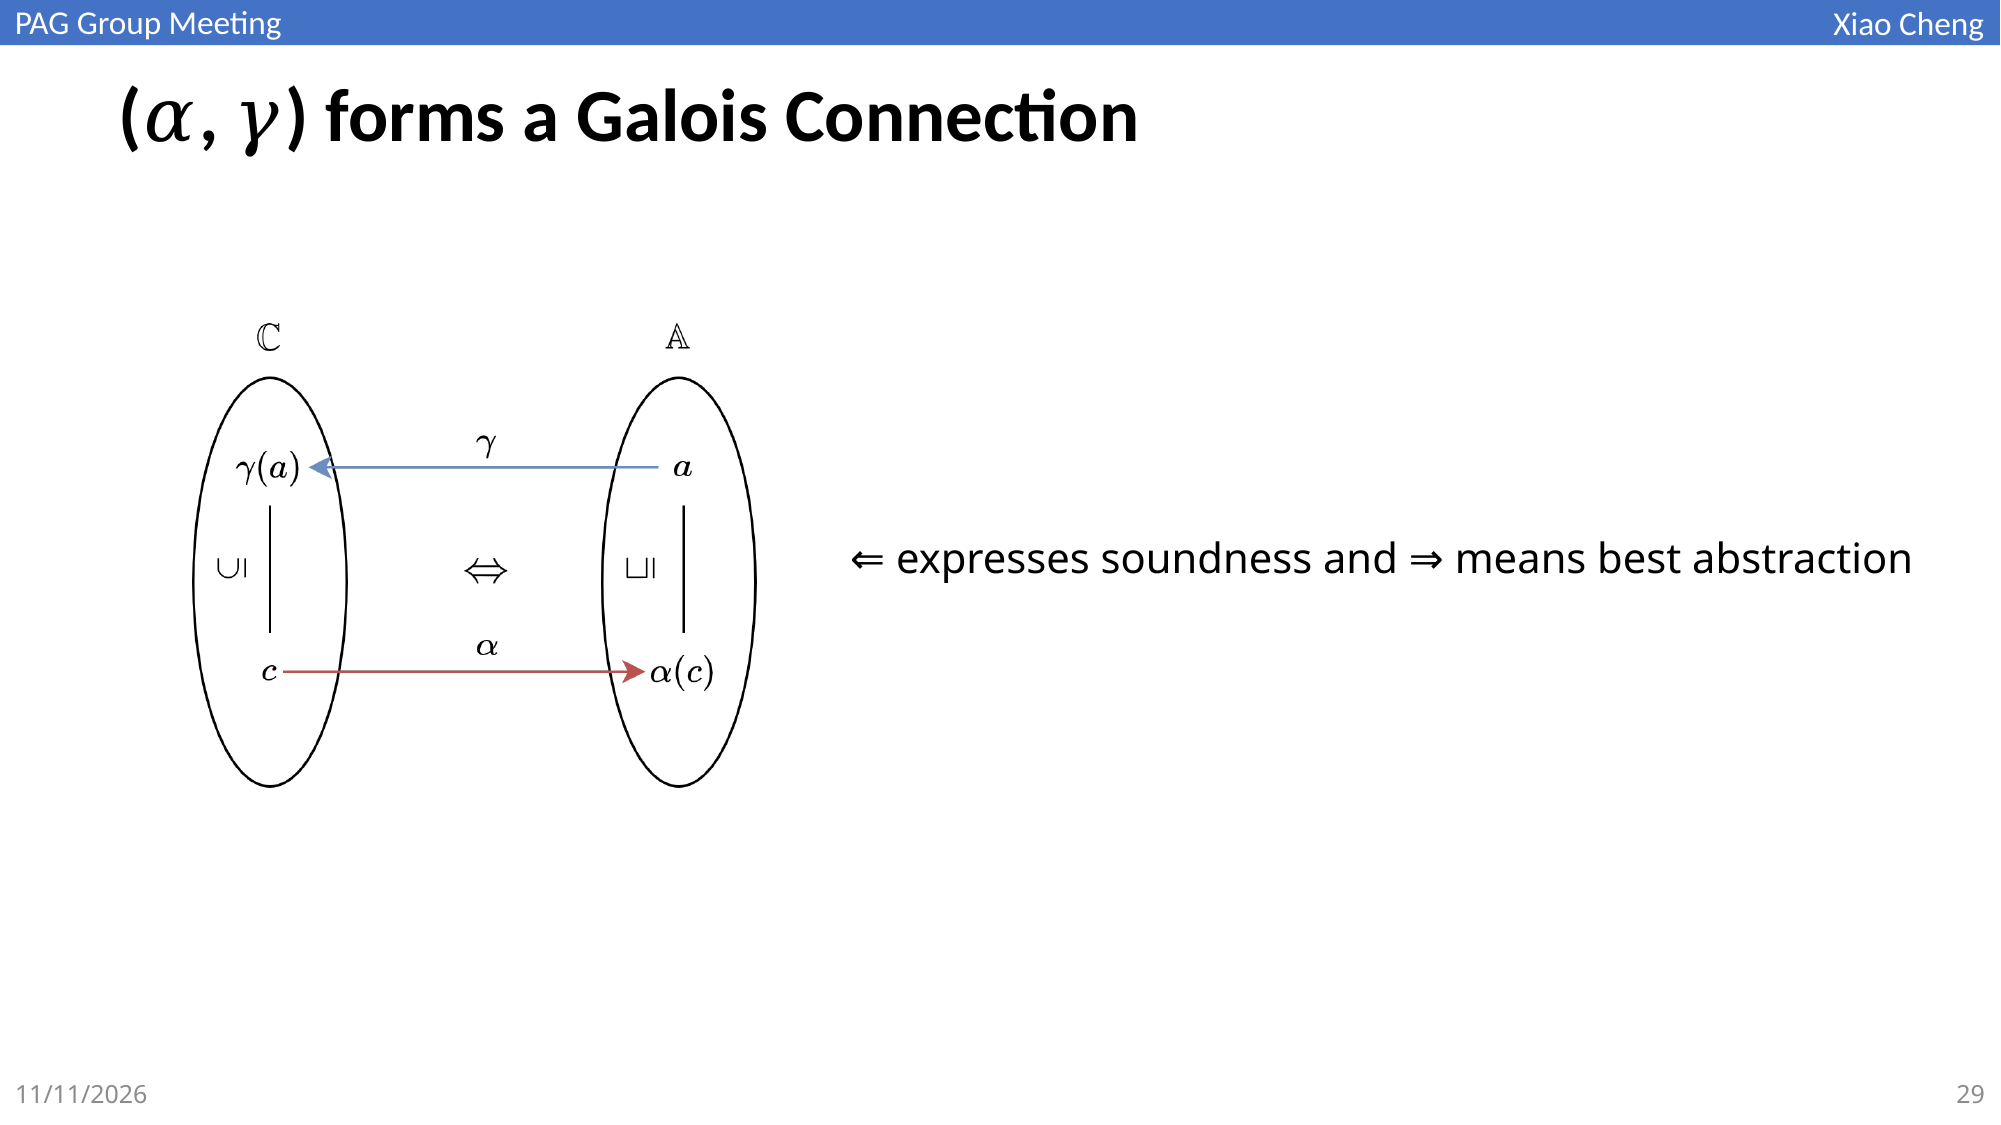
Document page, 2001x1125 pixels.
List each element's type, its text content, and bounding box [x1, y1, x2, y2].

picture [156, 264, 782, 813]
text_box [137, 228, 1863, 1055]
text_box (𝛼, 𝛾) forms a Galois Connection [103, 59, 1947, 165]
slide_number 29 [1550, 1065, 2000, 1125]
text_box ⇐ expresses soundness and ⇒ means best abstraction [835, 524, 1929, 590]
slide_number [0, 1065, 450, 1125]
